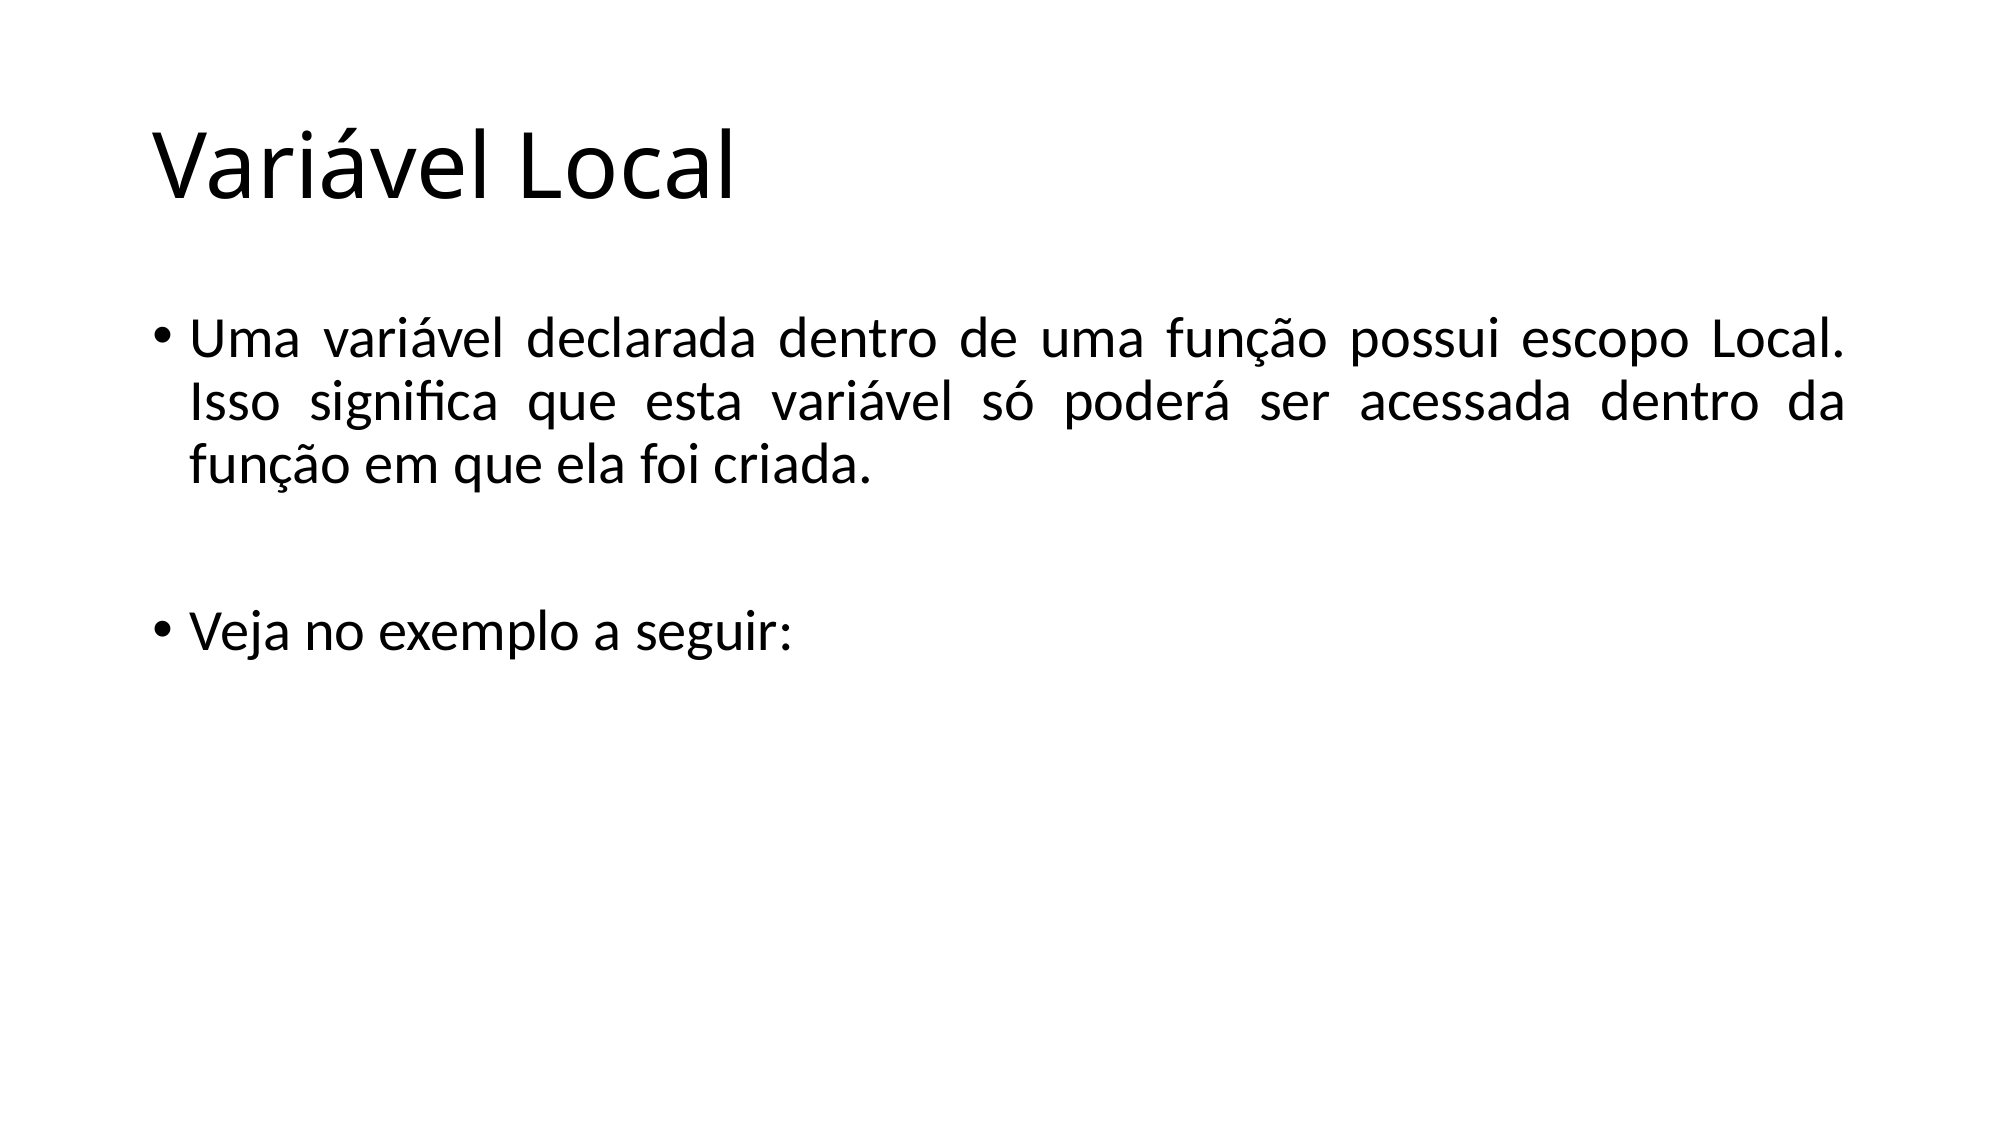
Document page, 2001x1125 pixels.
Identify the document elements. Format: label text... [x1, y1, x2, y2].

list Uma variável declarada dentro de uma função possui escopo Local. Isso significa que esta variável só poderá ser acessada dentro da função em que ela foi criada. Veja no exemplo a seguir: [137, 299, 1863, 1014]
title Variável Local [137, 59, 1863, 278]
